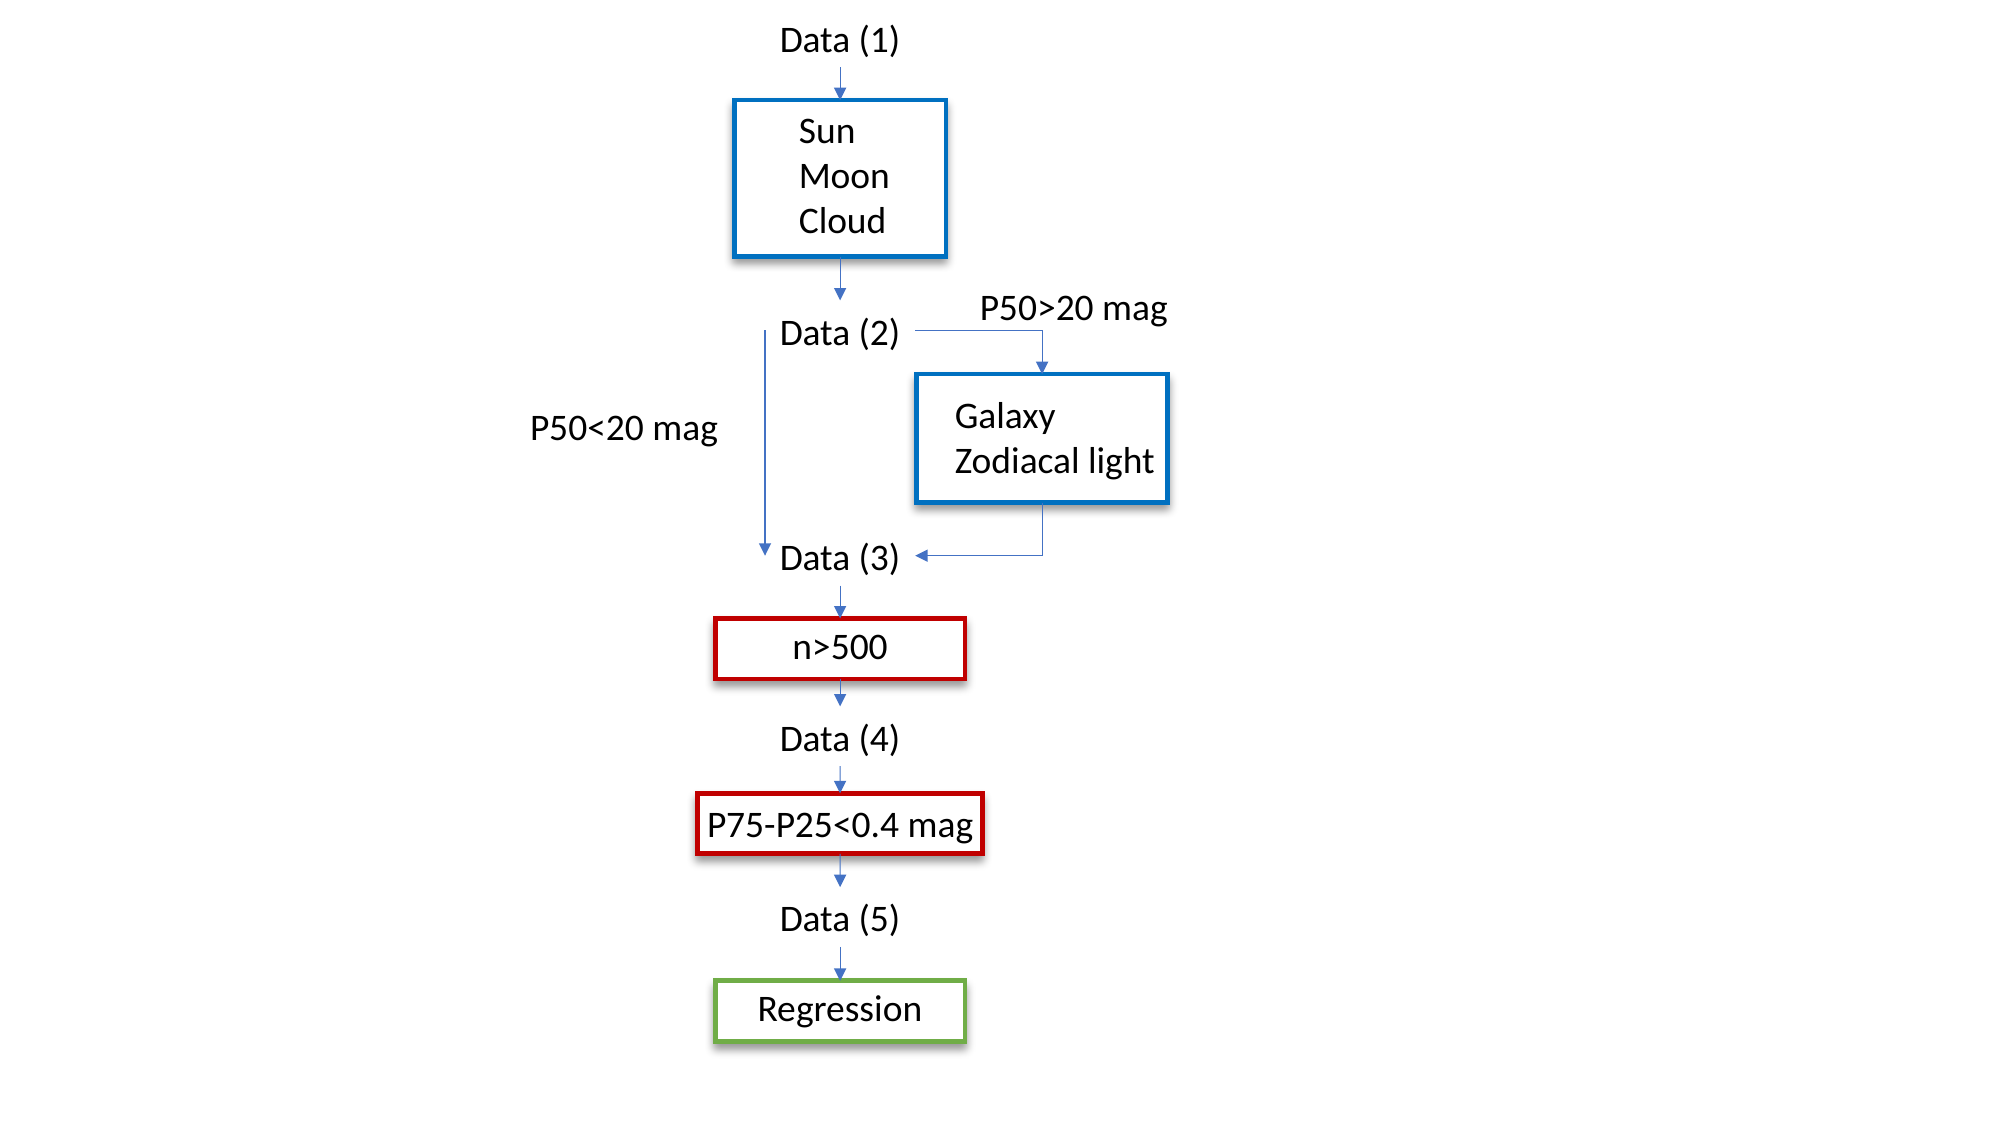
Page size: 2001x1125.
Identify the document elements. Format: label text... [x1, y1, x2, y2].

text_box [952, 466, 1006, 593]
text_box Data (5) [765, 887, 916, 947]
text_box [916, 330, 1043, 375]
text_box S [714, 980, 966, 1042]
text_box P50<20 mag [515, 395, 740, 455]
text_box n>500 [777, 614, 903, 675]
text_box Data (2) [765, 300, 916, 361]
text_box Galaxy Zodiacal light [939, 384, 1170, 489]
text_box Sun Moon Cloud [783, 99, 938, 249]
text_box Data (4) [765, 706, 916, 767]
text_box Moon Cloud [916, 373, 1169, 504]
text_box P75-P25<0.4 mag [692, 792, 992, 853]
text_box Regression [742, 976, 938, 1037]
text_box S [714, 617, 966, 680]
text_box Data (3) [765, 525, 916, 586]
text_box Data (1) [765, 7, 916, 67]
text_box S [733, 99, 947, 258]
text_box P50>20 mag [965, 275, 1226, 336]
